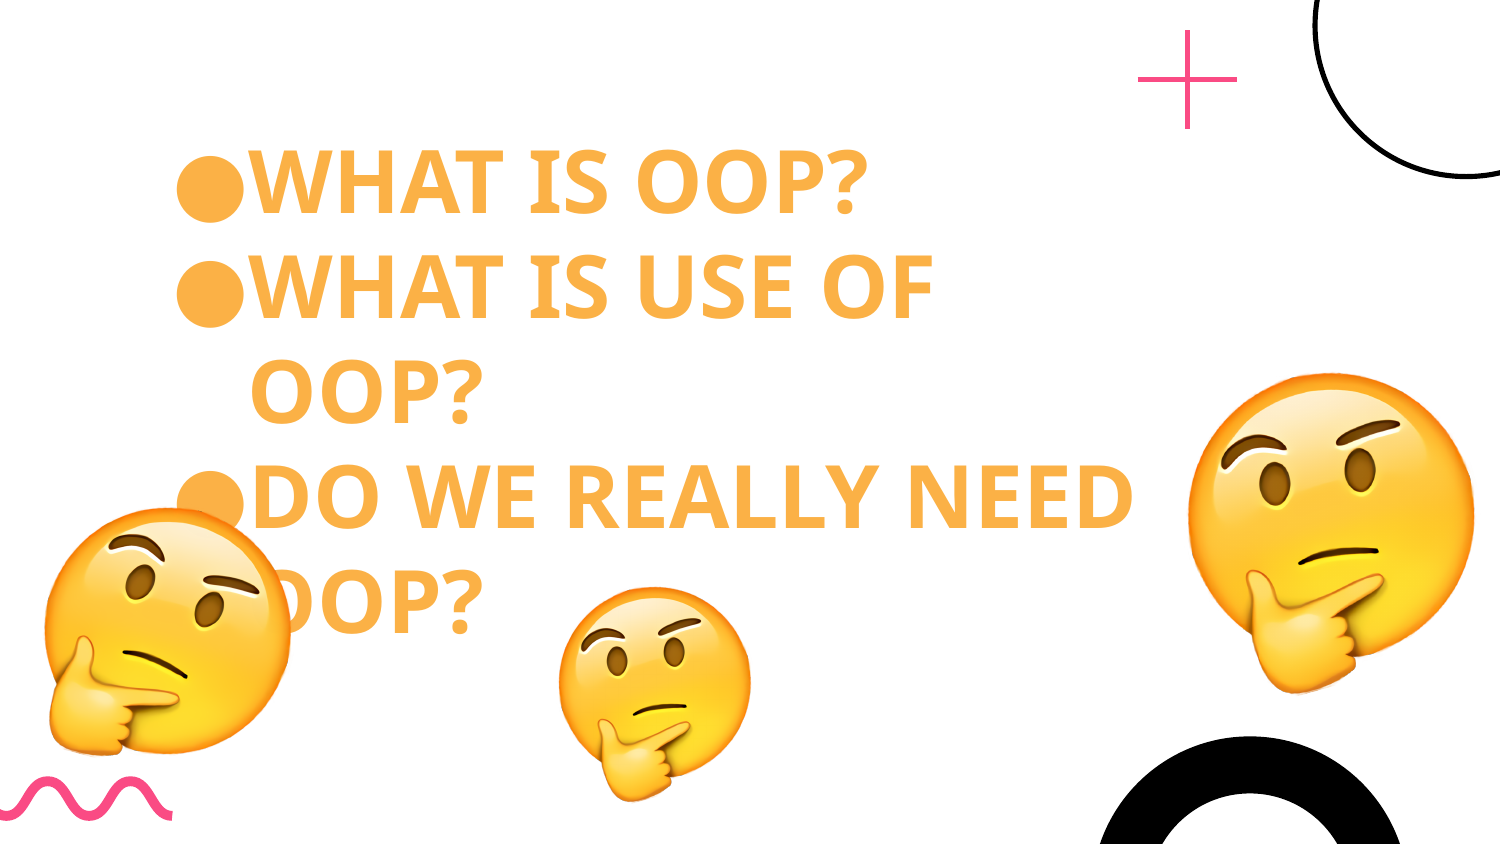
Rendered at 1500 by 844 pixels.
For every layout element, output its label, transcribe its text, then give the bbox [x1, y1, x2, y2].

picture [1146, 331, 1500, 714]
picture [7, 473, 326, 800]
title WHAT IS OOP? WHAT IS USE OF OOP? DO WE REALLY NEED OOP? [157, 111, 1184, 458]
picture [531, 559, 781, 816]
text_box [1137, 29, 1237, 130]
